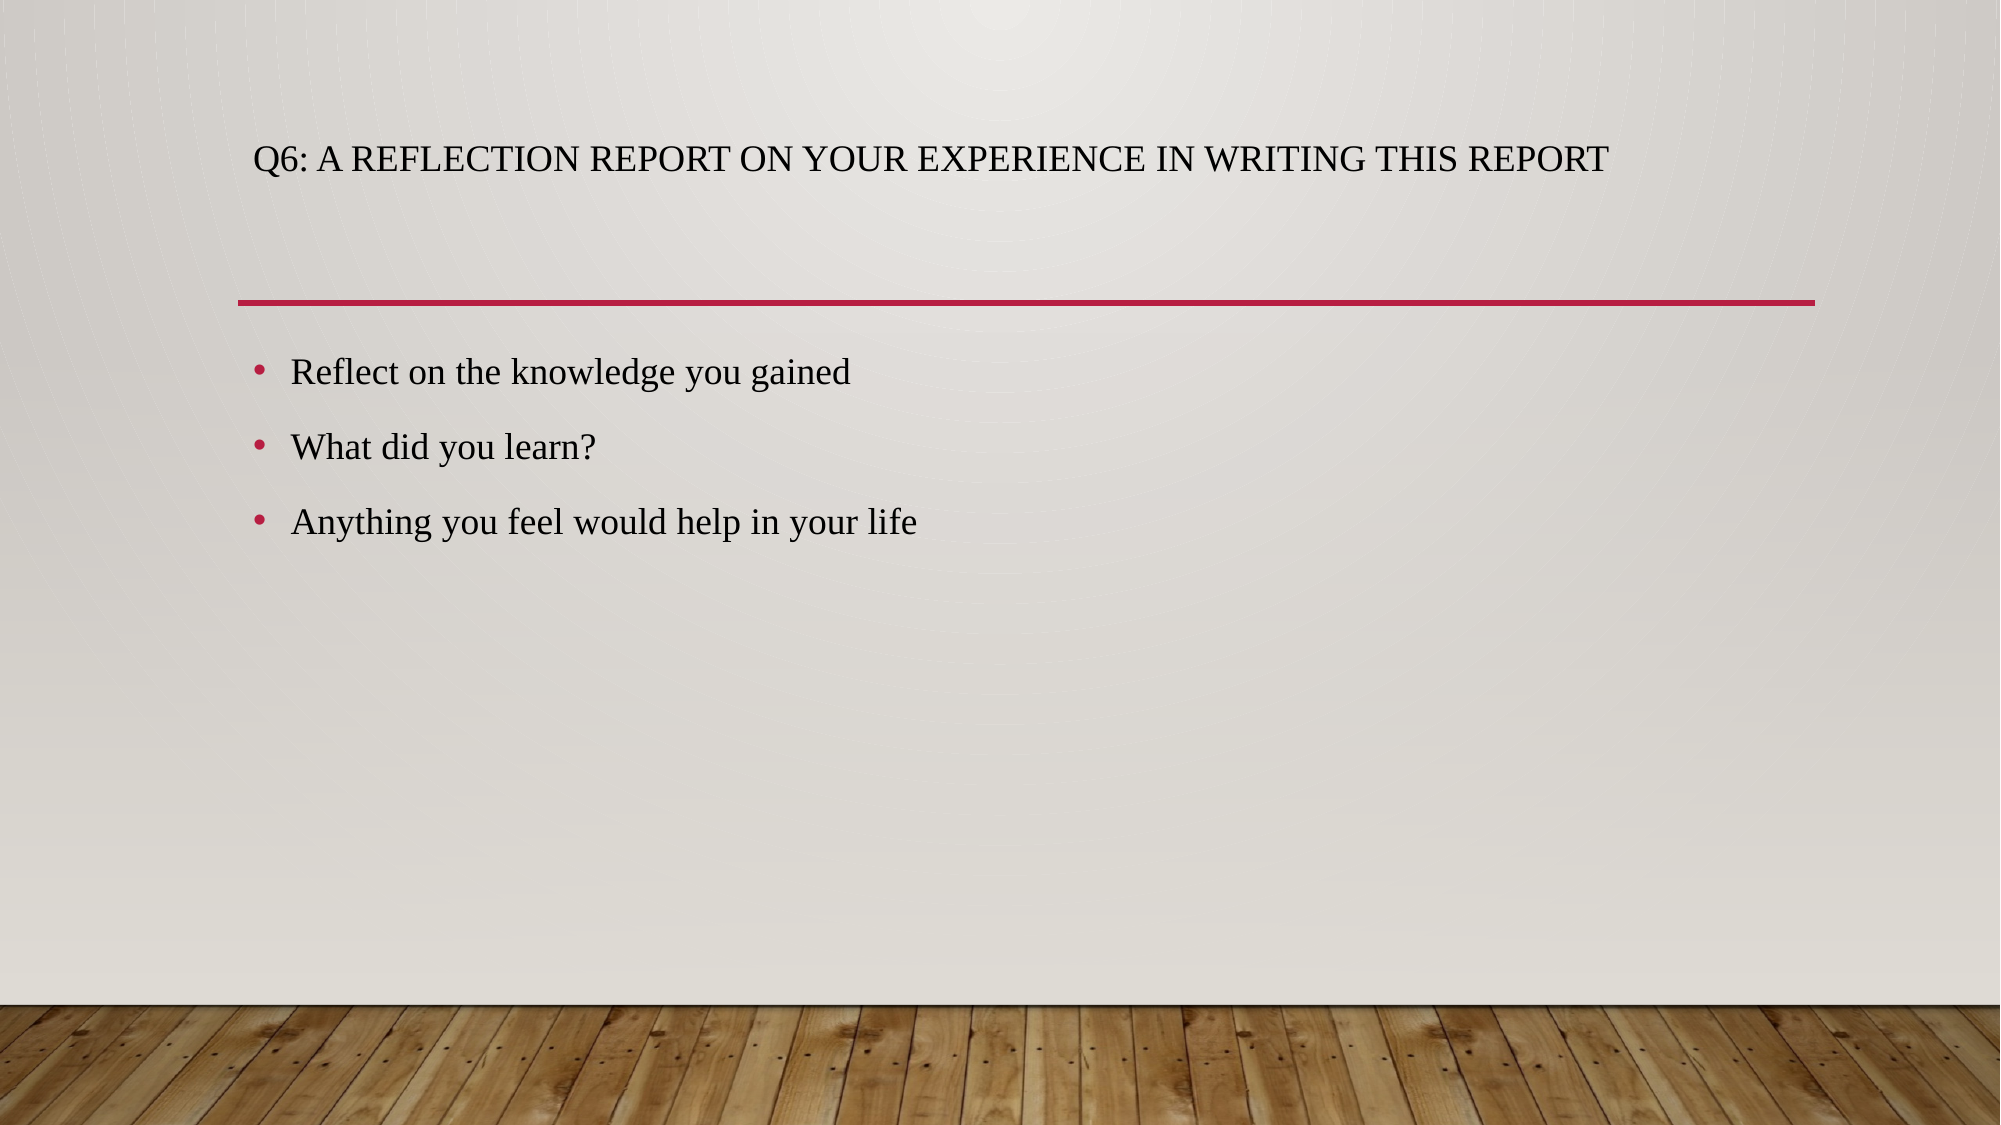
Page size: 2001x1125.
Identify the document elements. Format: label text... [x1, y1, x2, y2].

title Q6: a reflection report on your experience in writing this report [238, 131, 1814, 305]
list Reflect on the knowledge you gained What did you learn? Anything you feel would help in your life [238, 330, 1814, 897]
picture [0, 1005, 2000, 1125]
